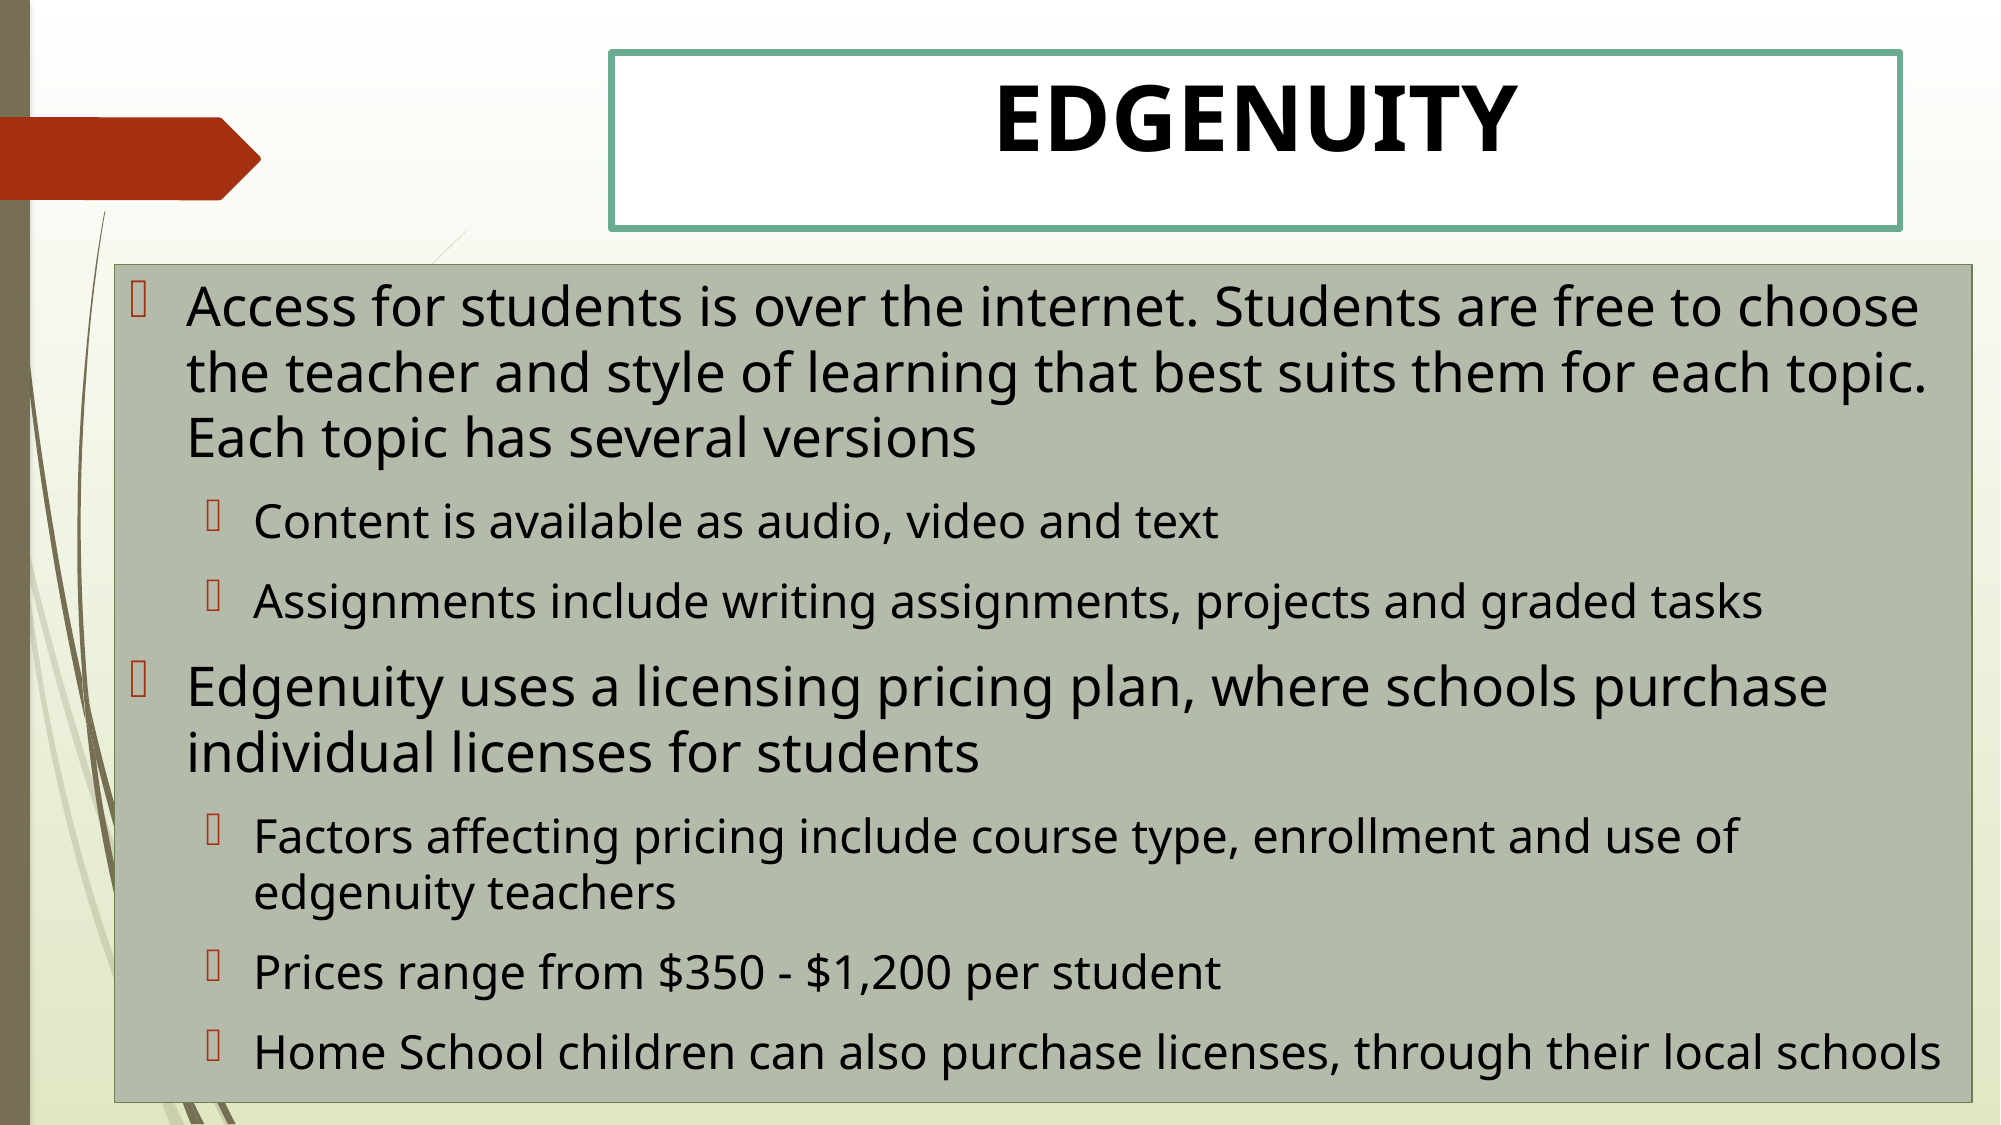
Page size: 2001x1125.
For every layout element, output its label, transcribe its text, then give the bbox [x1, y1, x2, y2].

list Access for students is over the internet. Students are free to choose the teacher and style of learning that best suits them for each topic. Each topic has several versions Content is available as audio, video and text Assignments include writing assignments, projects and graded tasks Edgenuity uses a licensing pricing plan, where schools purchase individual licenses for students Factors affecting pricing include course type, enrollment and use of edgenuity teachers Prices range from $350 - $1,200 per student Home School children can also purchase licenses, through their local schools [114, 264, 1973, 1103]
title EDGENUITY [610, 51, 1901, 230]
